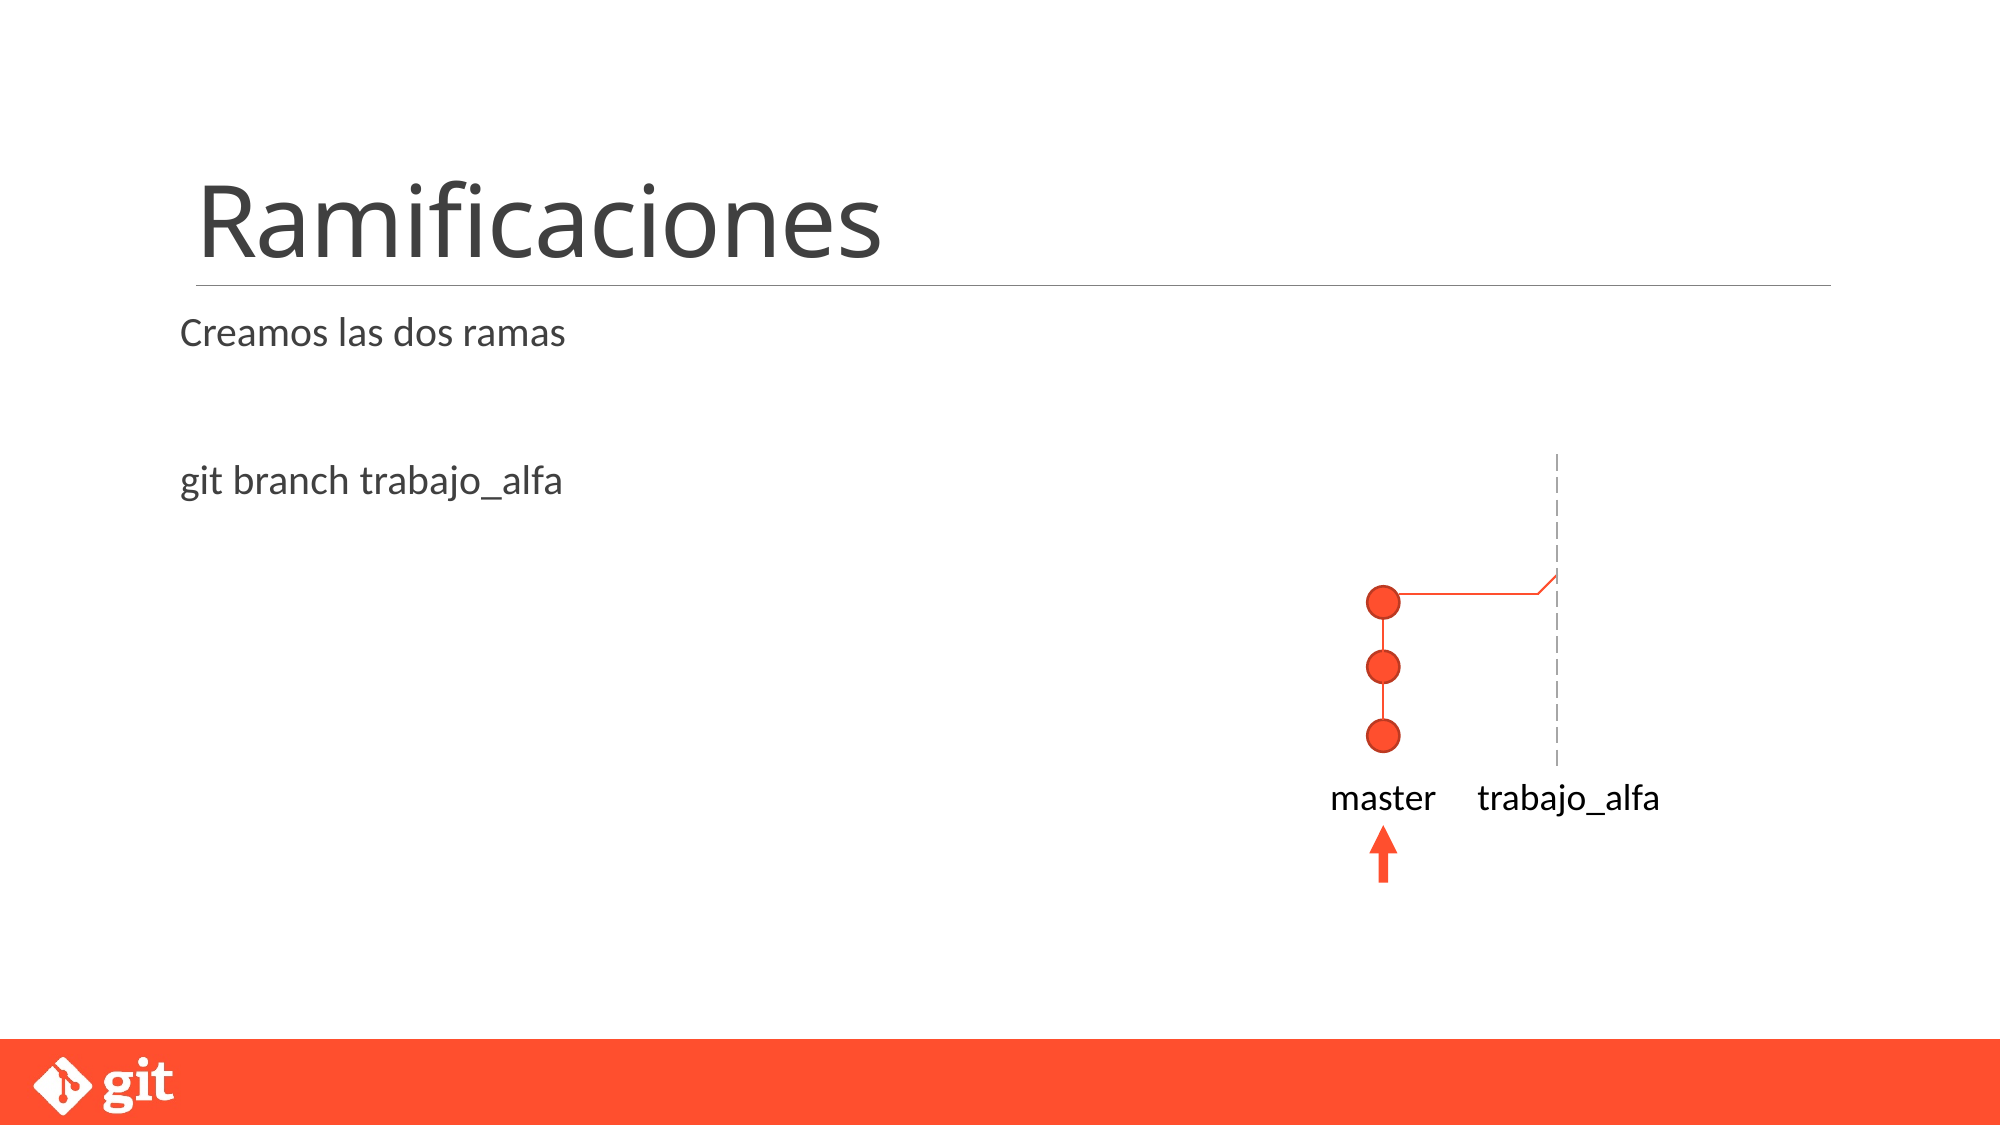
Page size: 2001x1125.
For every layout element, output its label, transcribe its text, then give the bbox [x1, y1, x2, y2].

text_box [1365, 718, 1401, 754]
text_box [1365, 584, 1401, 620]
text_box master [1311, 765, 1454, 826]
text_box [1537, 573, 1554, 595]
text_box [1393, 652, 1401, 682]
list Creamos las dos ramas git branch trabajo_alfa [180, 302, 1094, 963]
text_box [1365, 649, 1379, 684]
title Ramificaciones [180, 47, 1830, 285]
picture [26, 1053, 181, 1119]
text_box trabajo_alfa [1454, 765, 1683, 826]
